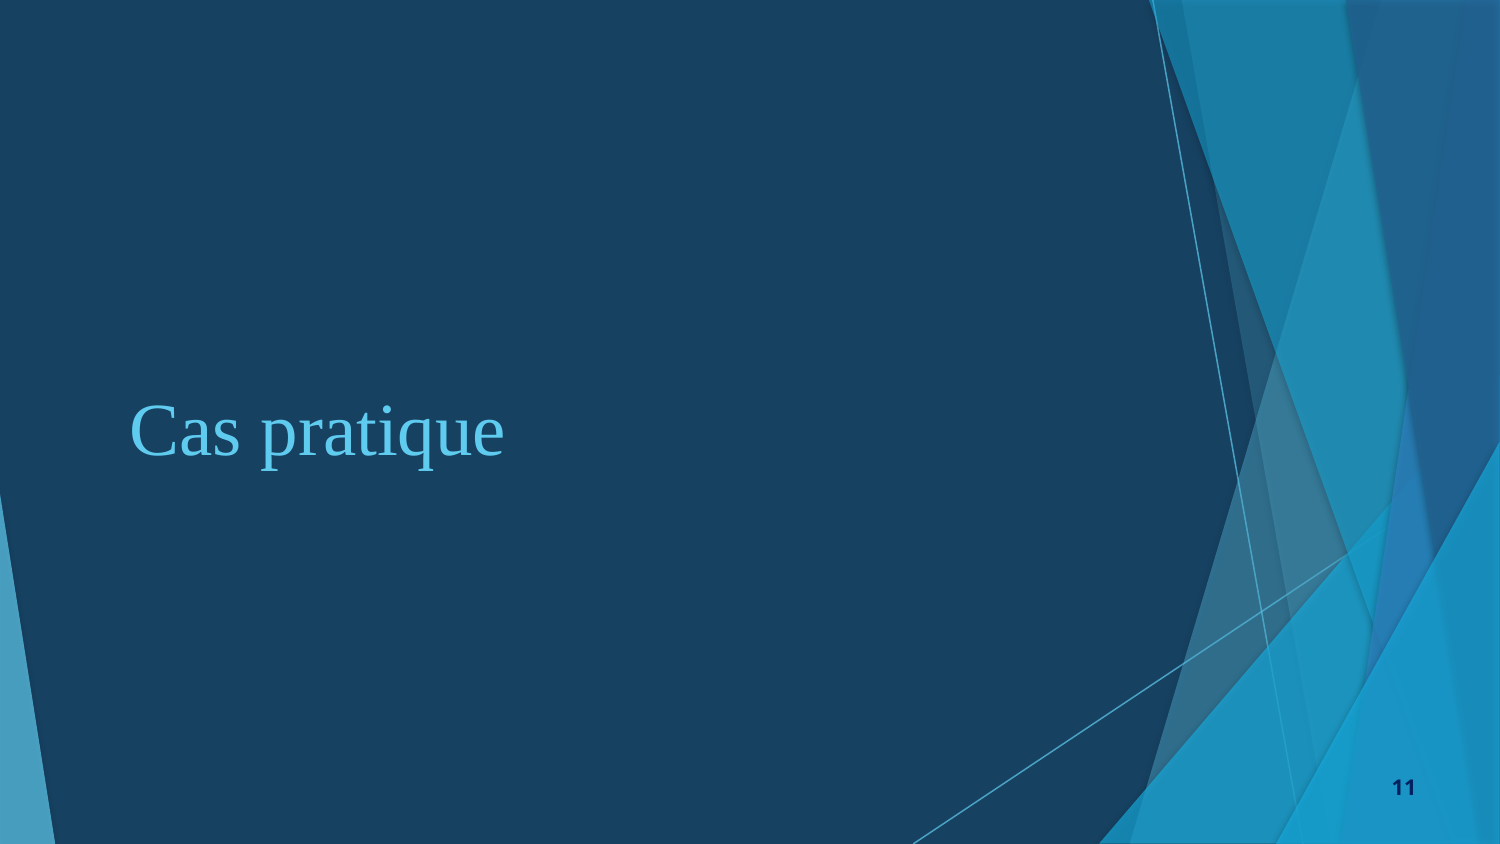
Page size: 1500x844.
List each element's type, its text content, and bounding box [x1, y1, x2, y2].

text_box 11 [1216, 758, 1432, 819]
title Cas pratique [112, 364, 1388, 479]
